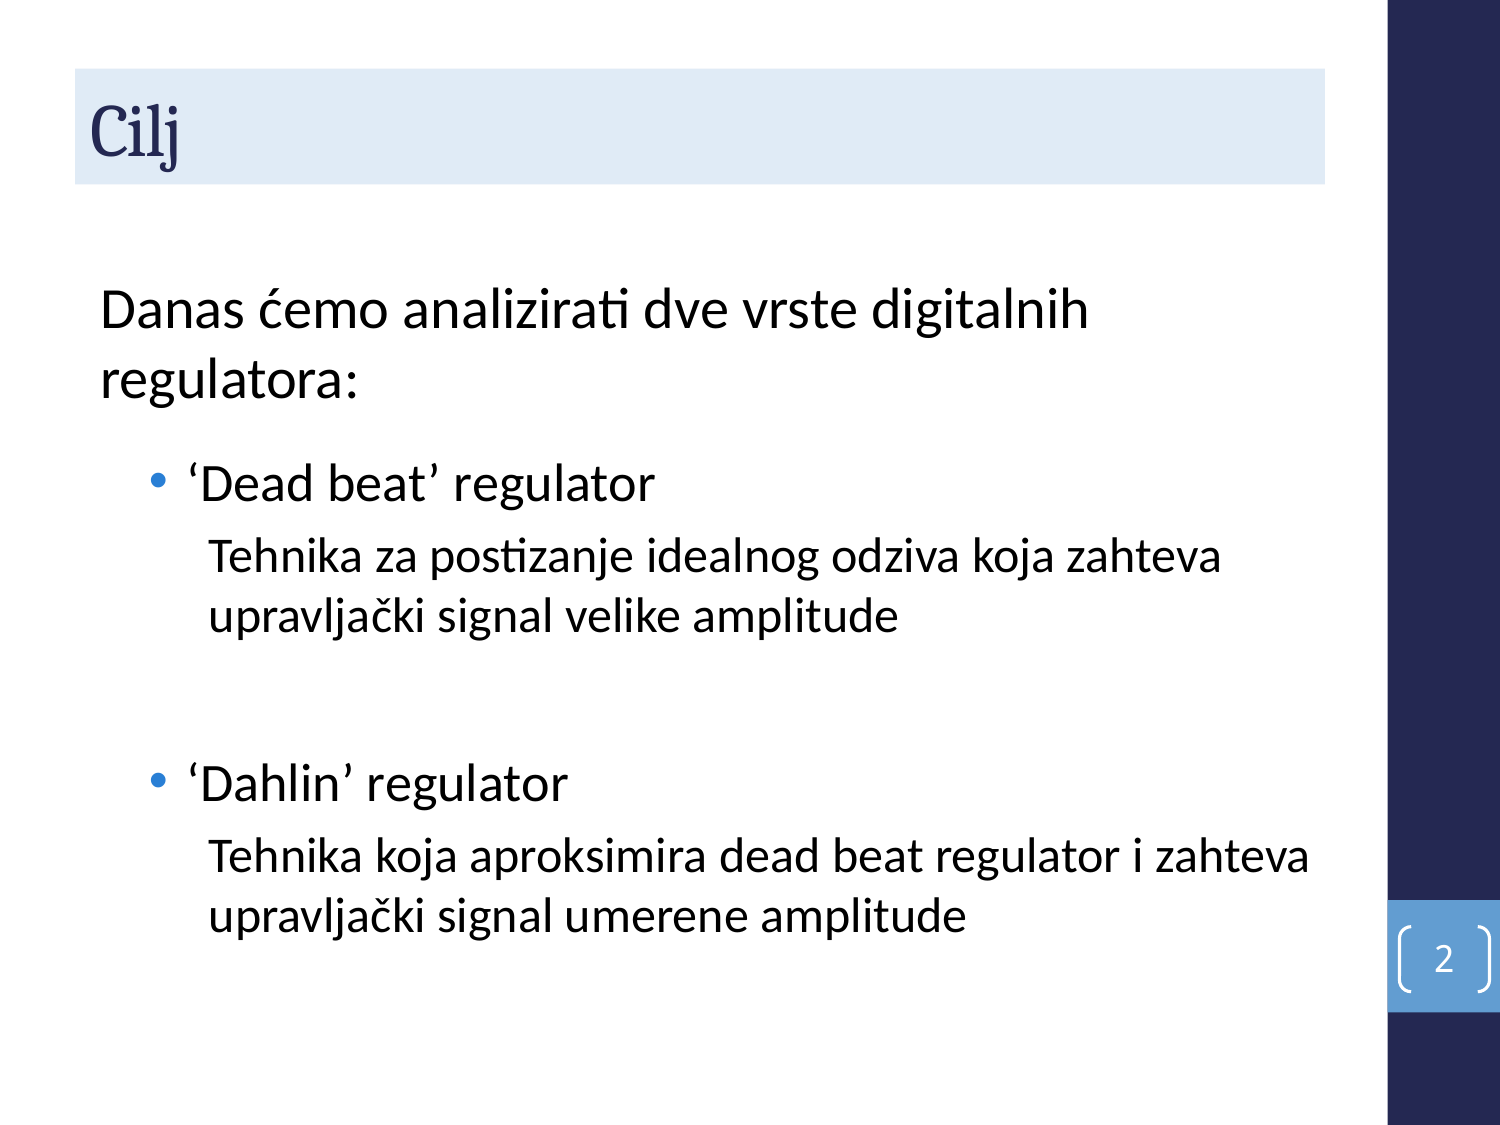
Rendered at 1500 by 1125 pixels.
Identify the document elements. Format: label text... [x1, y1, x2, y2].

list Danas ćemo analizirati dve vrste digitalnih regulatora: ‘Dead beat’ regulator Tehnika za postizanje idealnog odziva koja zahteva upravljački signal velike amplitude ‘Dahlin’ regulator Tehnika koja aproksimira dead beat regulator i zahteva upravljački signal umerene amplitude [66, 262, 1329, 1050]
title Cilj [75, 68, 1325, 185]
slide_number 2 [1397, 925, 1492, 994]
